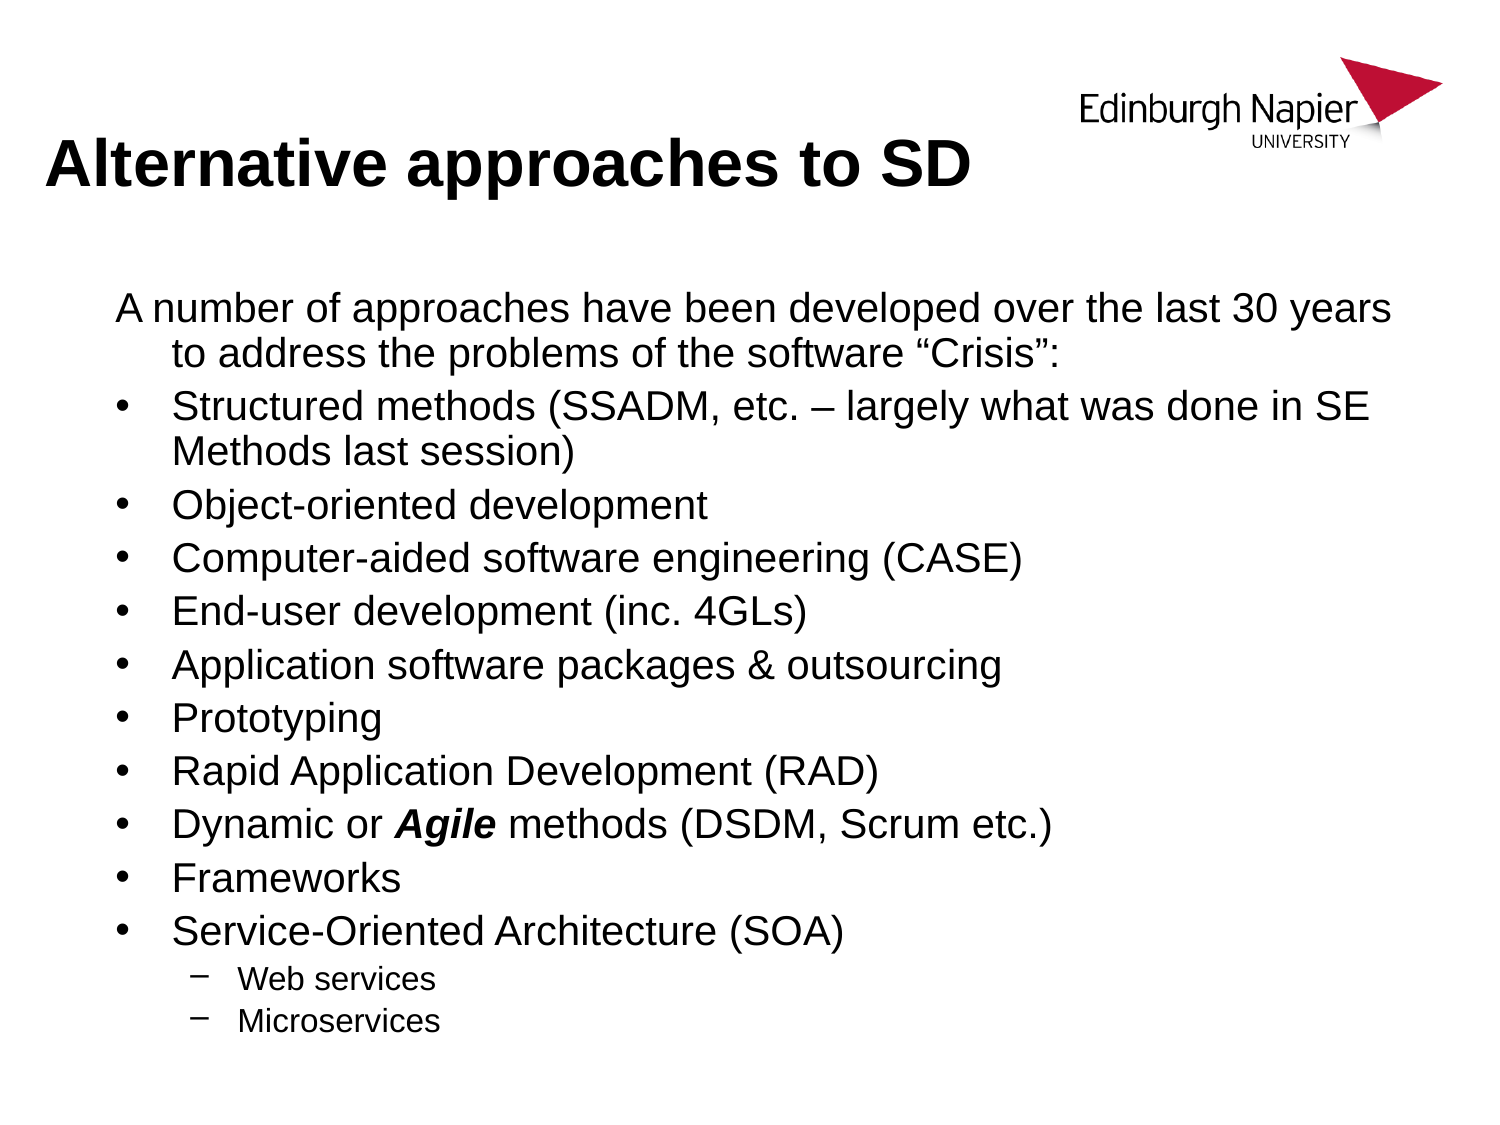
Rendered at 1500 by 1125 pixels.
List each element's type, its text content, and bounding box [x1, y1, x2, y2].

picture [1081, 57, 1443, 148]
list A number of approaches have been developed over the last 30 years to address the problems of the software “Crisis”: Structured methods (SSADM, etc. – largely what was done in SE Methods last session) Object-oriented development Computer-aided software engineering (CASE) End-user development (inc. 4GLs) Application software packages & outsourcing Prototyping Rapid Application Development (RAD) Dynamic or Agile methods (DSDM, Scrum etc.) Frameworks Service-Oriented Architecture (SOA) Web services Microservices [100, 278, 1436, 1086]
title Alternative approaches to SD [29, 111, 1305, 209]
